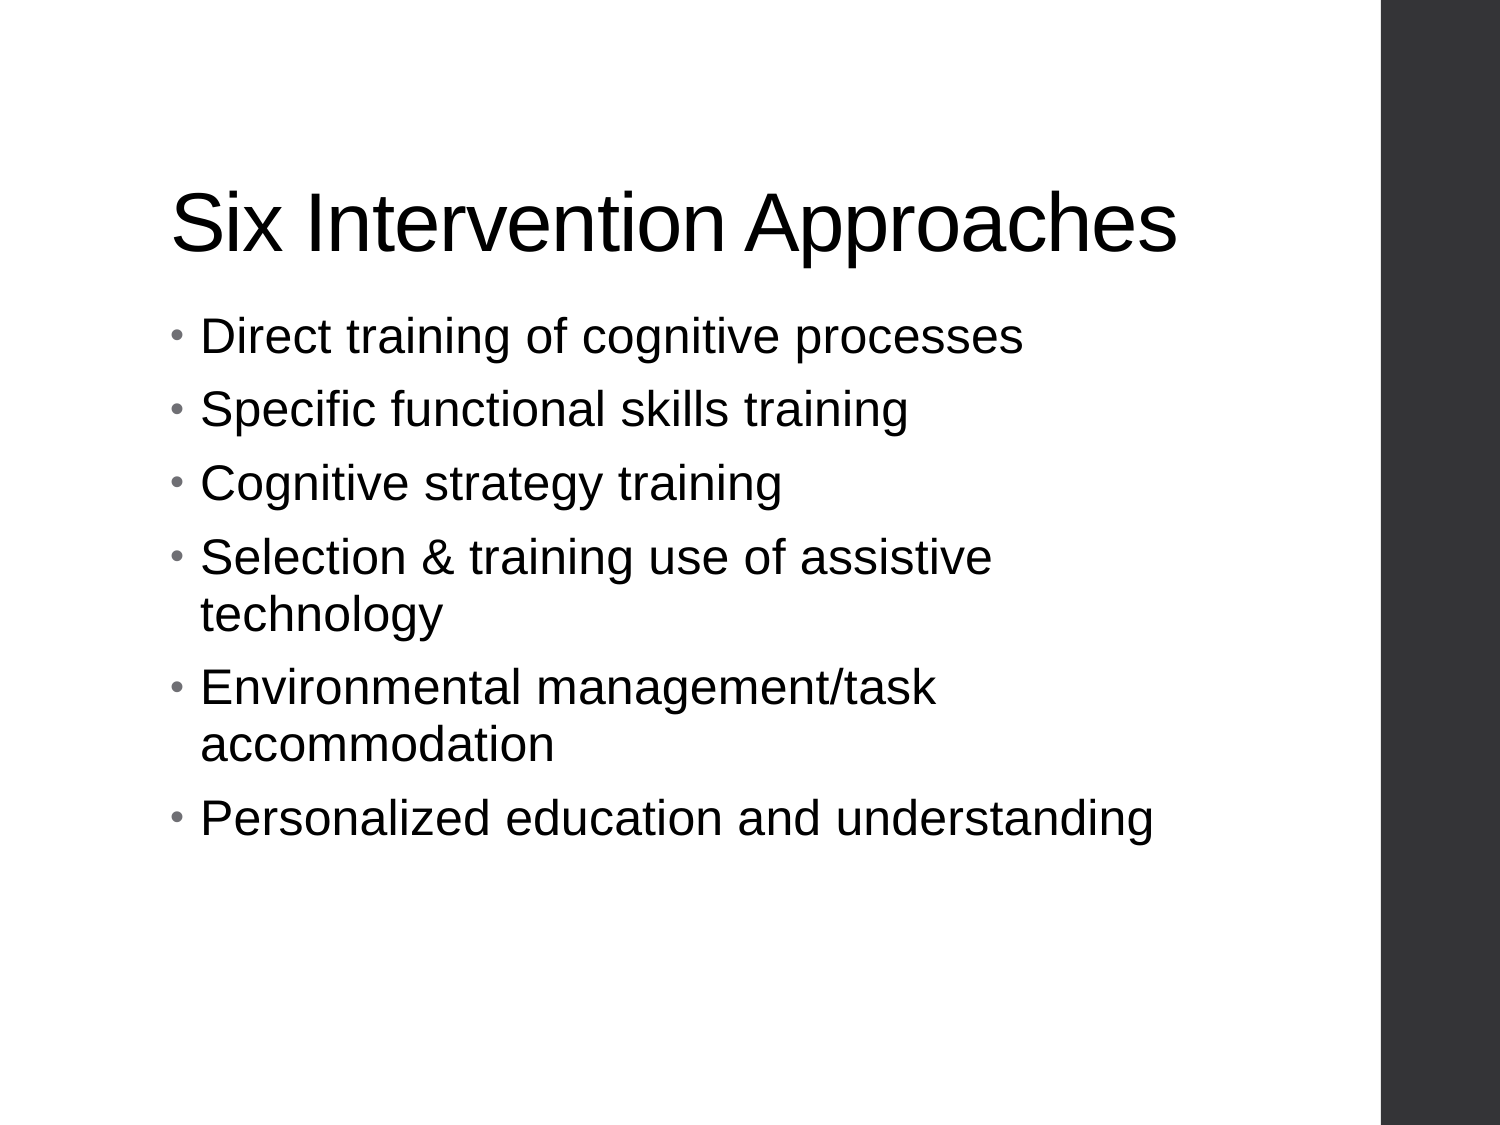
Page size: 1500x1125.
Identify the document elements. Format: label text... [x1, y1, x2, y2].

title Six Intervention Approaches [155, 60, 1348, 278]
list Direct training of cognitive processes Specific functional skills training Cognitive strategy training Selection & training use of assistive technology Environmental management/task accommodation Personalized education and understanding [155, 299, 1213, 1014]
